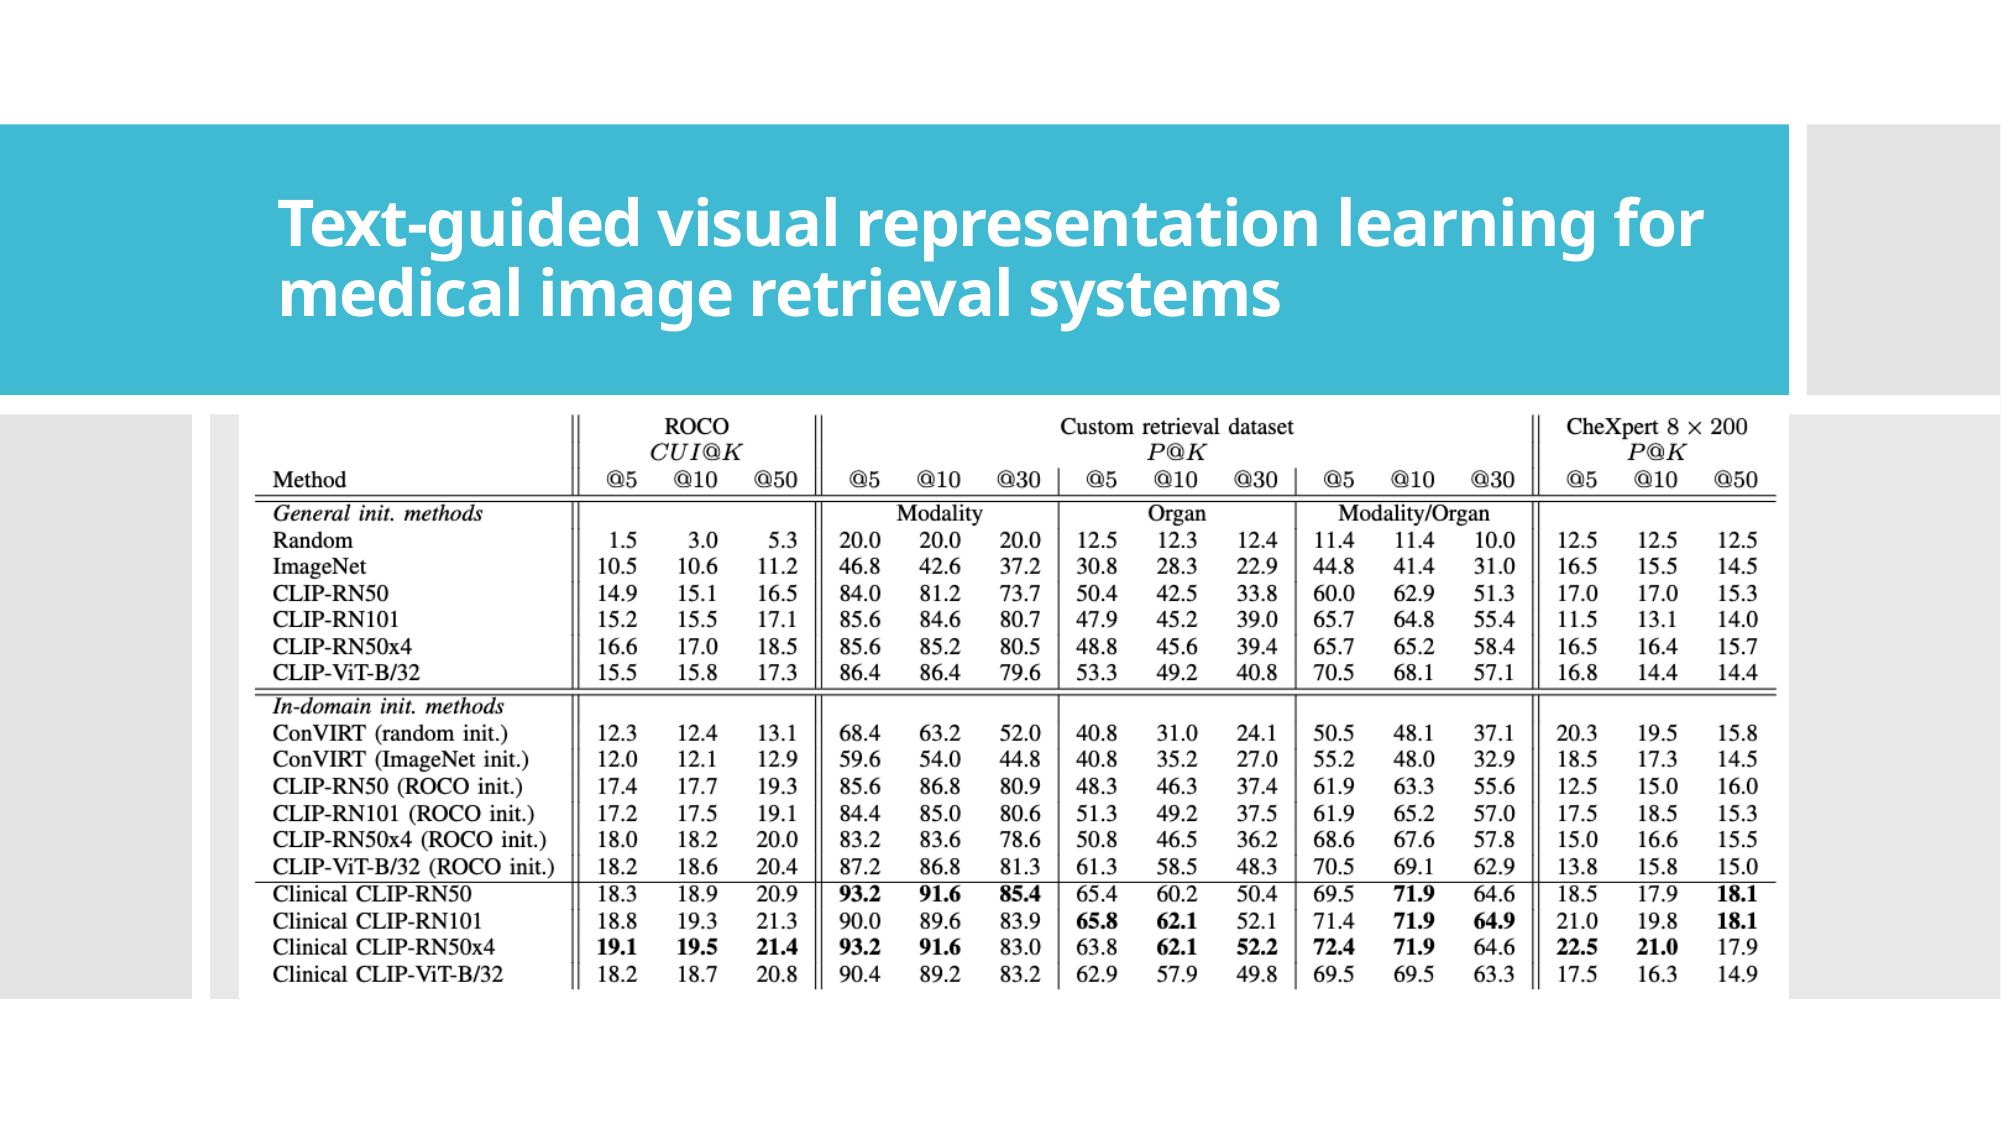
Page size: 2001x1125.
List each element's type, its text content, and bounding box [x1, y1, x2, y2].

title Text-guided visual representation learning for medical image retrieval systems [262, 178, 1737, 343]
text_box [1790, 414, 2000, 1000]
picture [239, 407, 1790, 1004]
text_box [1806, 124, 2000, 396]
text_box [0, 414, 193, 1000]
text_box [0, 0, 2000, 1125]
text_box [0, 124, 1790, 396]
text_box [209, 414, 239, 1000]
